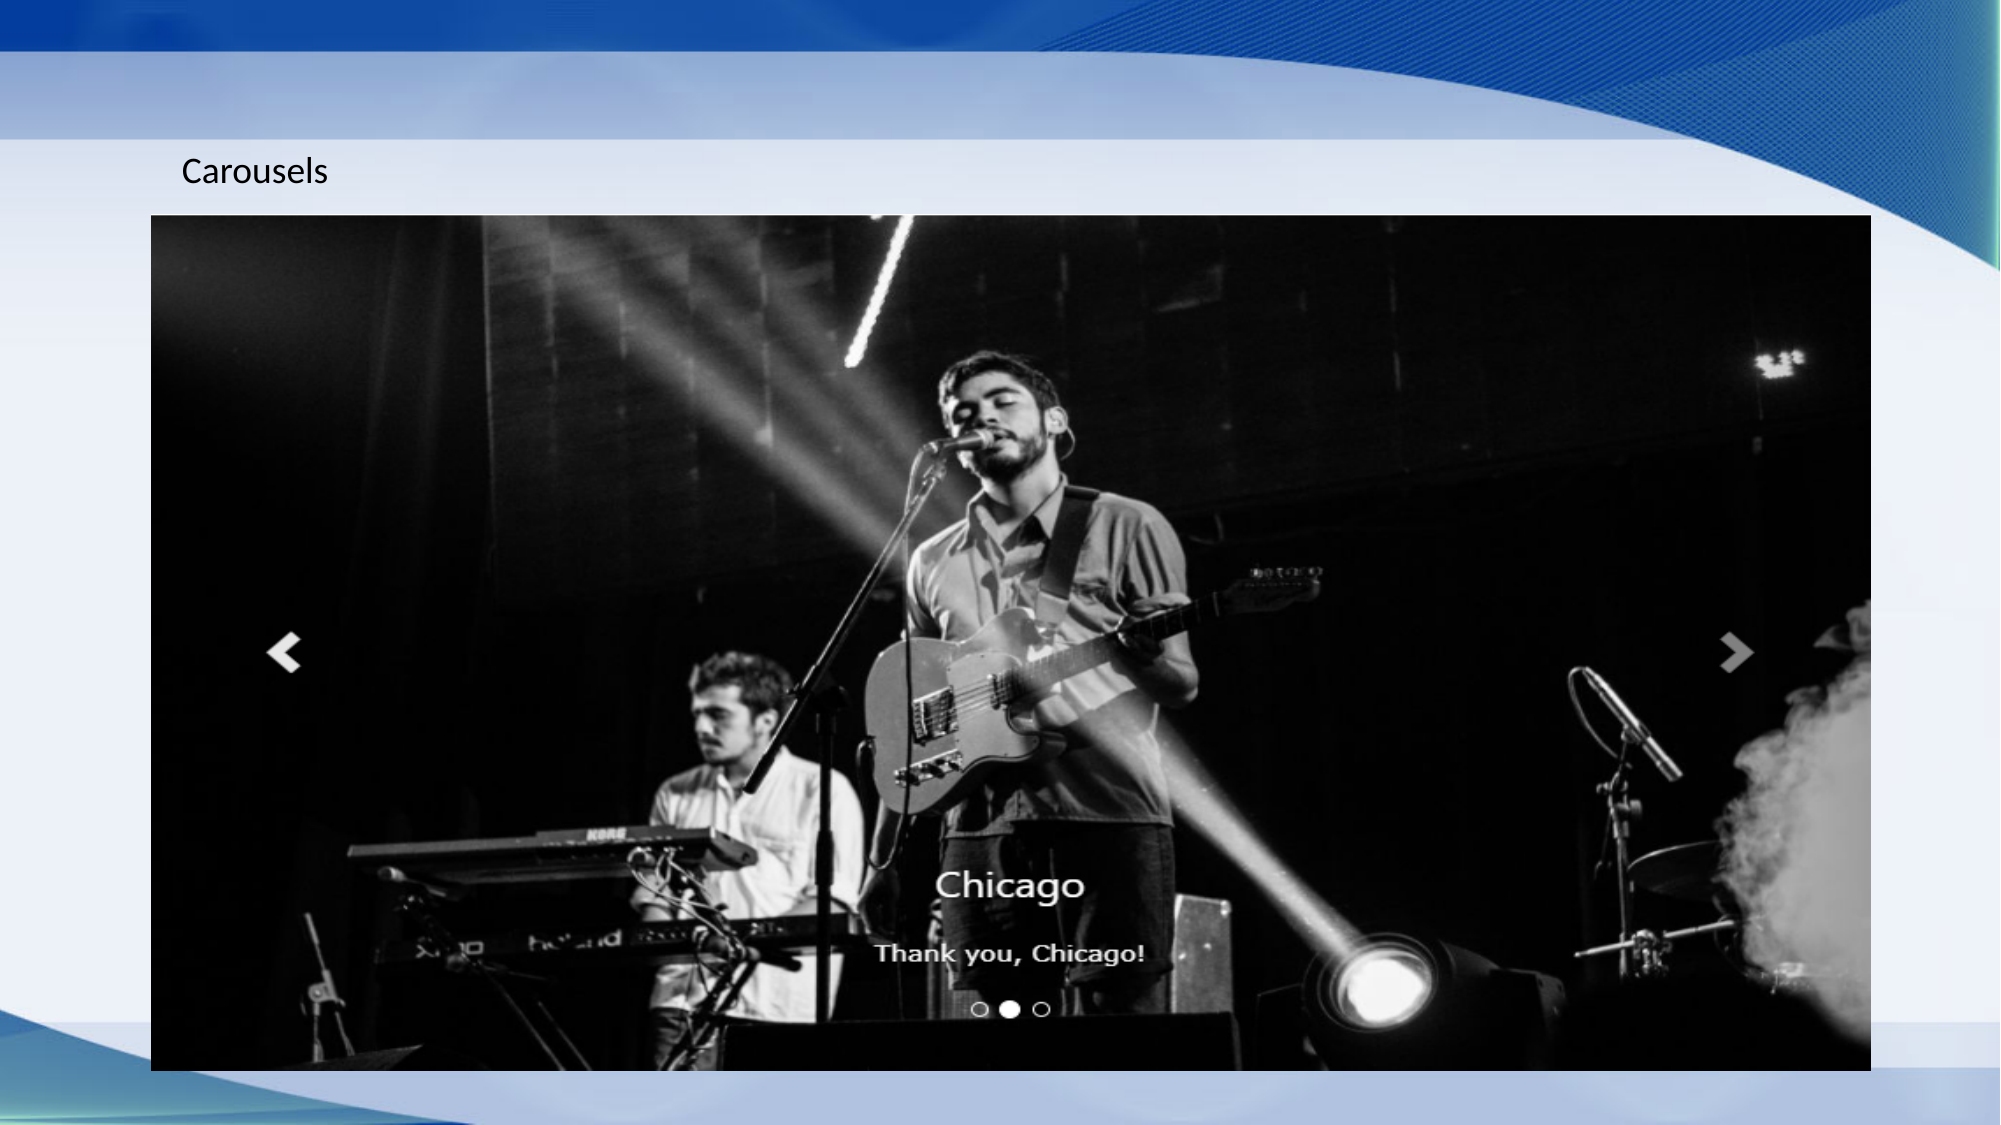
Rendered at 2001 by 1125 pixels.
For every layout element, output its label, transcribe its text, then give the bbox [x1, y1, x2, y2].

picture [0, 0, 2000, 1125]
text_box Carousels [167, 138, 484, 198]
